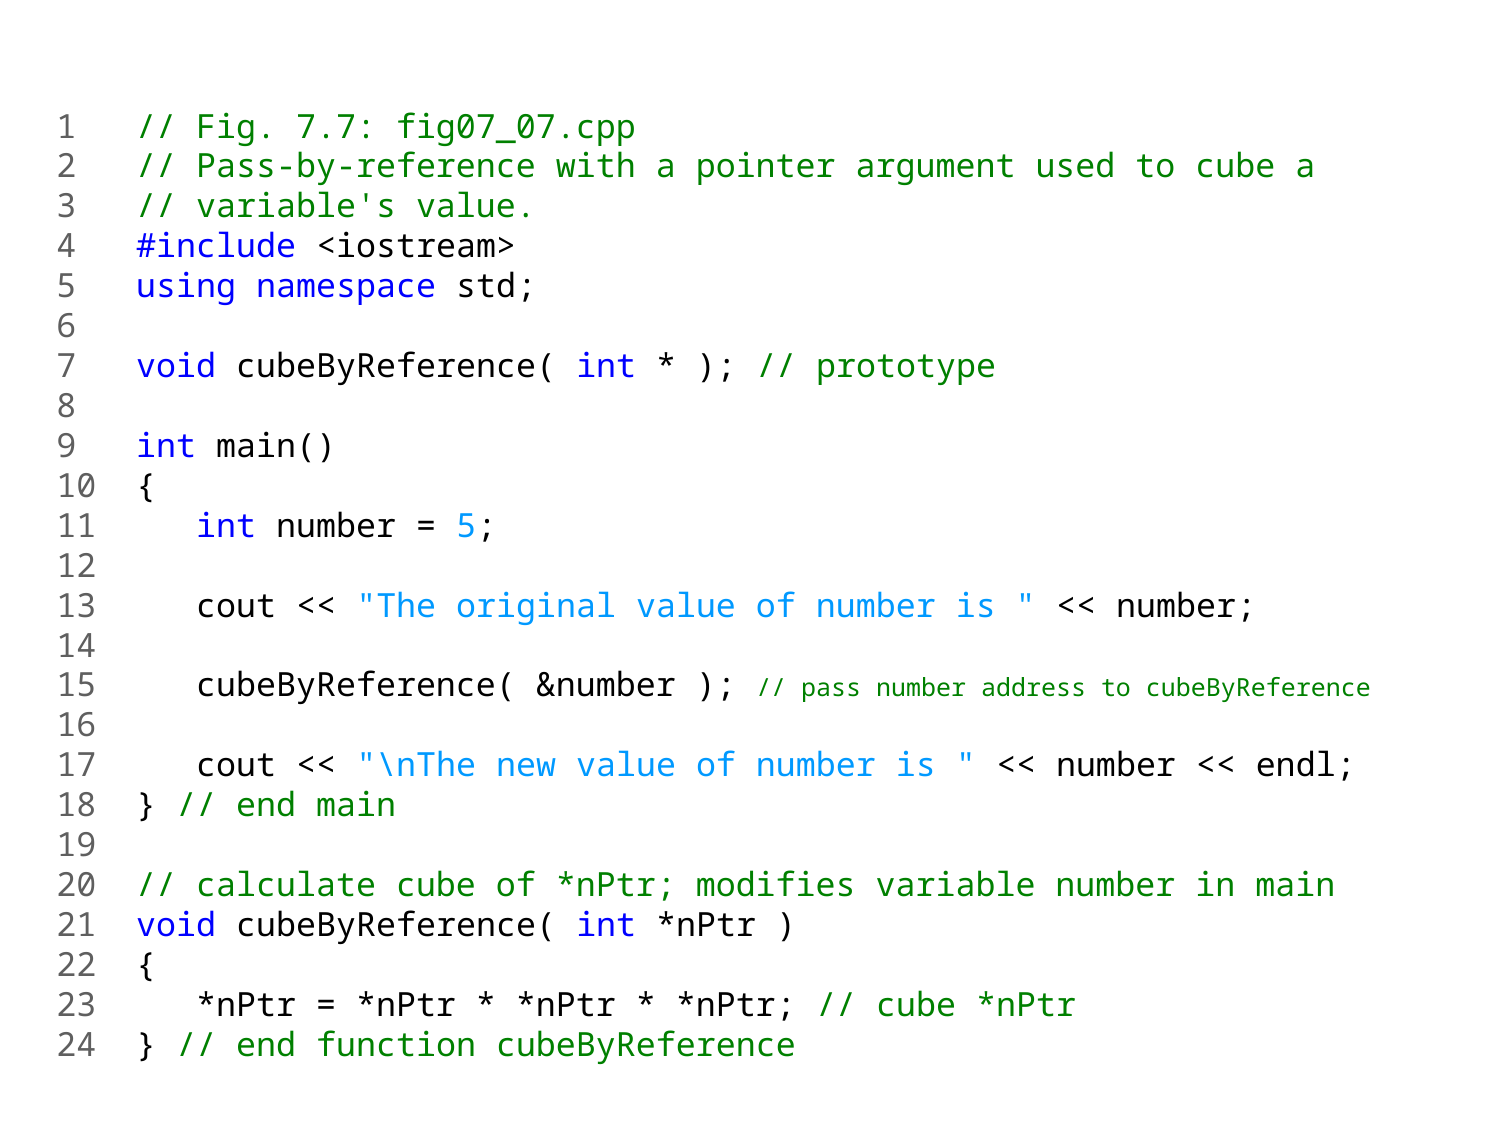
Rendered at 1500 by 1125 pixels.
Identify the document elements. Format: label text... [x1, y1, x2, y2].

list 1 // Fig. 7.7: fig07_07.cpp 2 // Pass-by-reference with a pointer argument used to cube a 3 // variable's value. 4 #include <iostream> 5 using namespace std; 6 7 void cubeByReference( int * ); // prototype 8 9 int main() 10 { 11 int number = 5; 12 13 cout << "The original value of number is " << number; 14 15 cubeByReference( &number ); // pass number address to cubeByReference 16 17 cout << "\nThe new value of number is " << number << endl; 18 } // end main 19 20 // calculate cube of *nPtr; modifies variable number in main 21 void cubeByReference( int *nPtr ) 22 { 23 *nPtr = *nPtr * *nPtr * *nPtr; // cube *nPtr 24 } // end function cubeByReference [40, 89, 1459, 1065]
